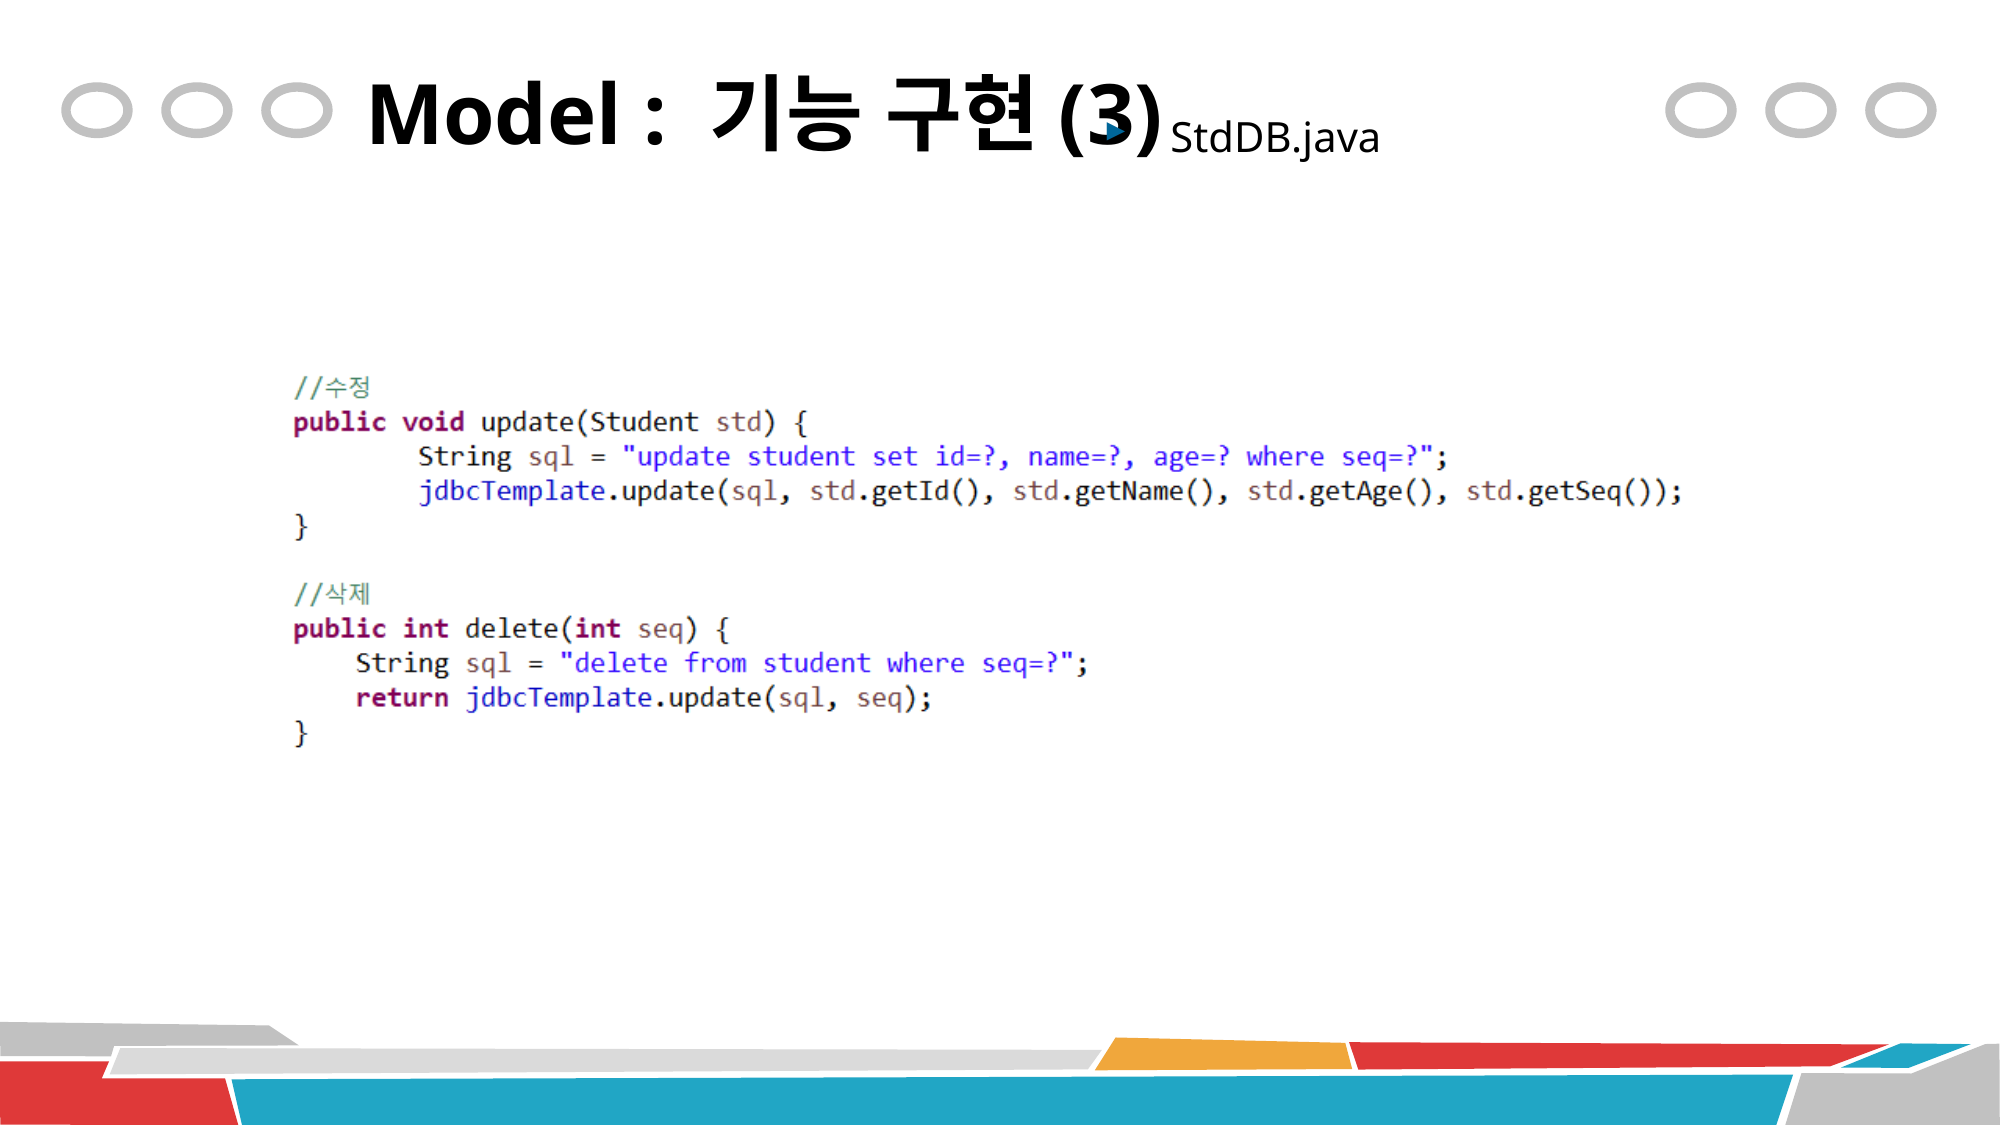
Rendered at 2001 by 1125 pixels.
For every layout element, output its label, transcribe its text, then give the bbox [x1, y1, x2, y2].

picture [273, 353, 1727, 772]
title Model : 기능 구현(3) [350, 18, 1650, 206]
list StdDB.java [1088, 102, 1533, 194]
